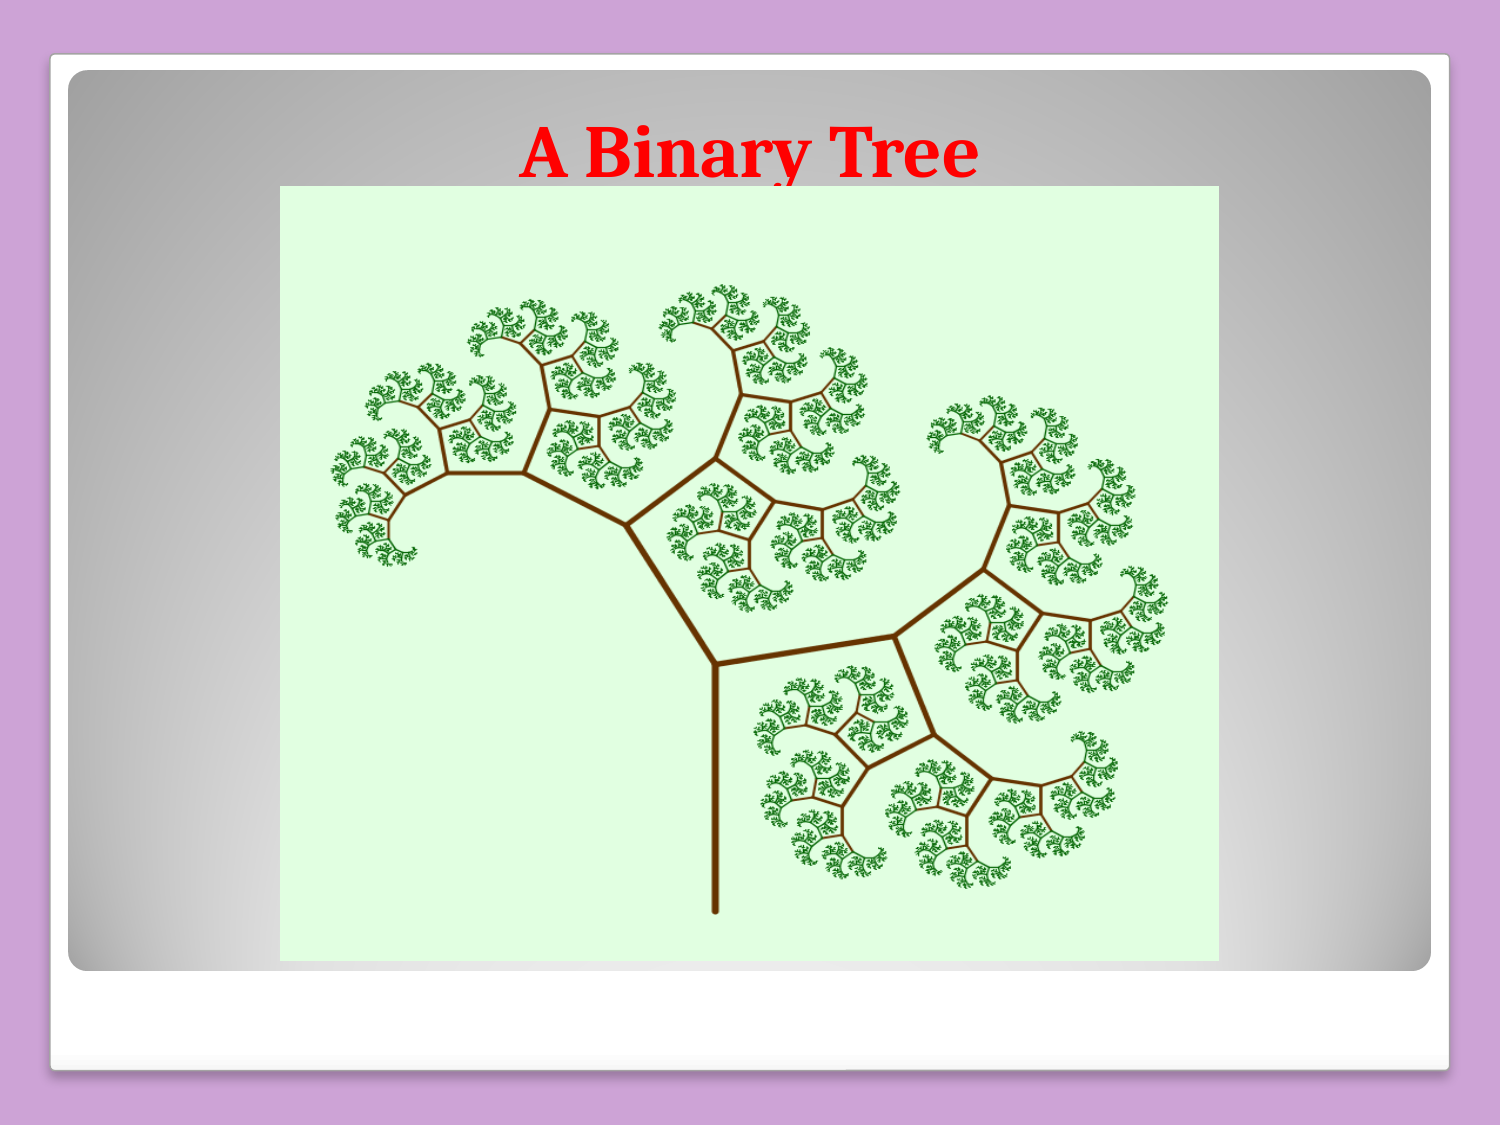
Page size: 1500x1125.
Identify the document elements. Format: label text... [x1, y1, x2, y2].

picture [67, 69, 1432, 972]
title A Binary Tree [75, 12, 1425, 200]
